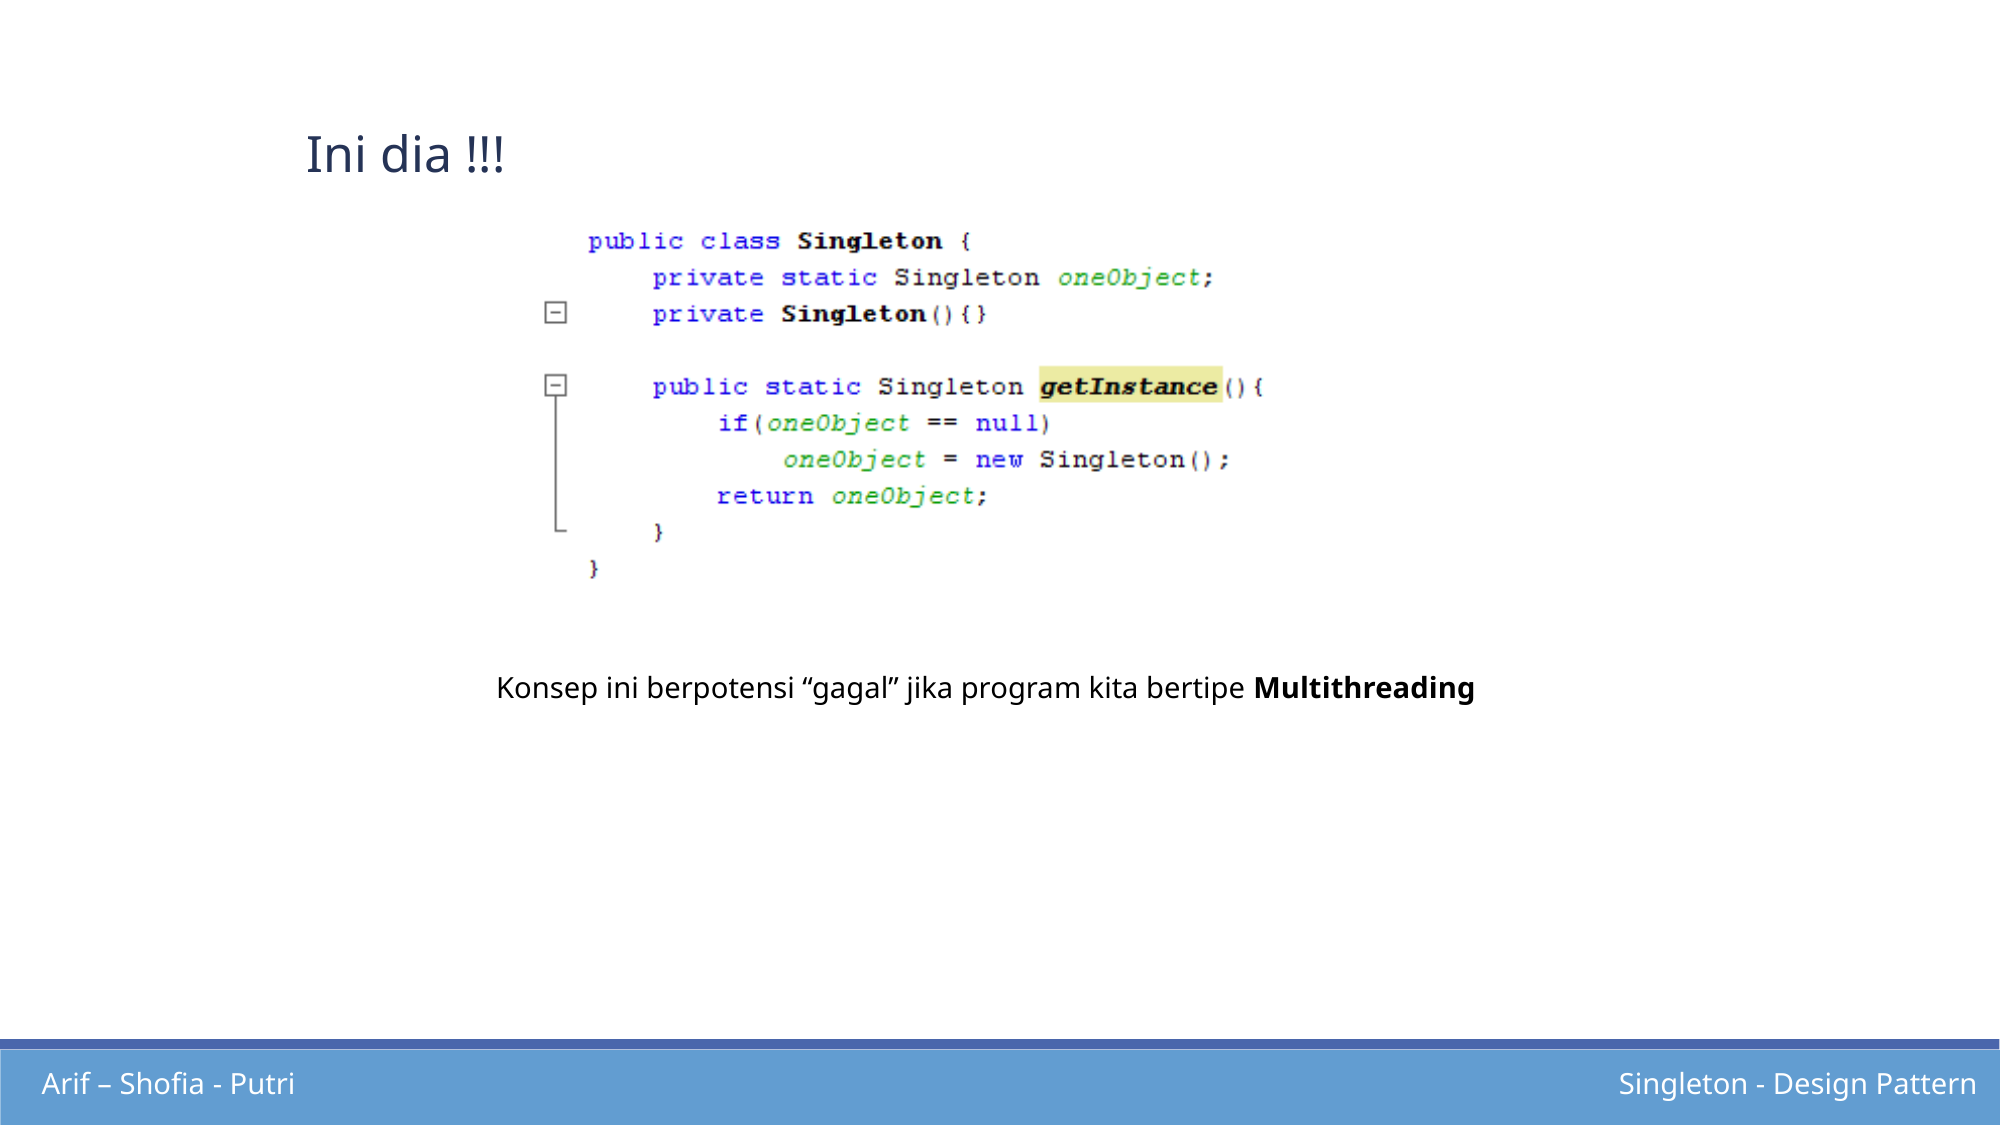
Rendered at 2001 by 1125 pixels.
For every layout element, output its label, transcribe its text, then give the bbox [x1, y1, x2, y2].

text_box Arif – Shofia - Putri [26, 1057, 311, 1108]
text_box Ini dia !!! [292, 115, 521, 190]
picture [534, 231, 1286, 586]
text_box Konsep ini berpotensi “gagal” jika program kita bertipe Multithreading [481, 661, 1511, 712]
text_box Singleton - Design Pattern [1604, 1057, 1993, 1108]
